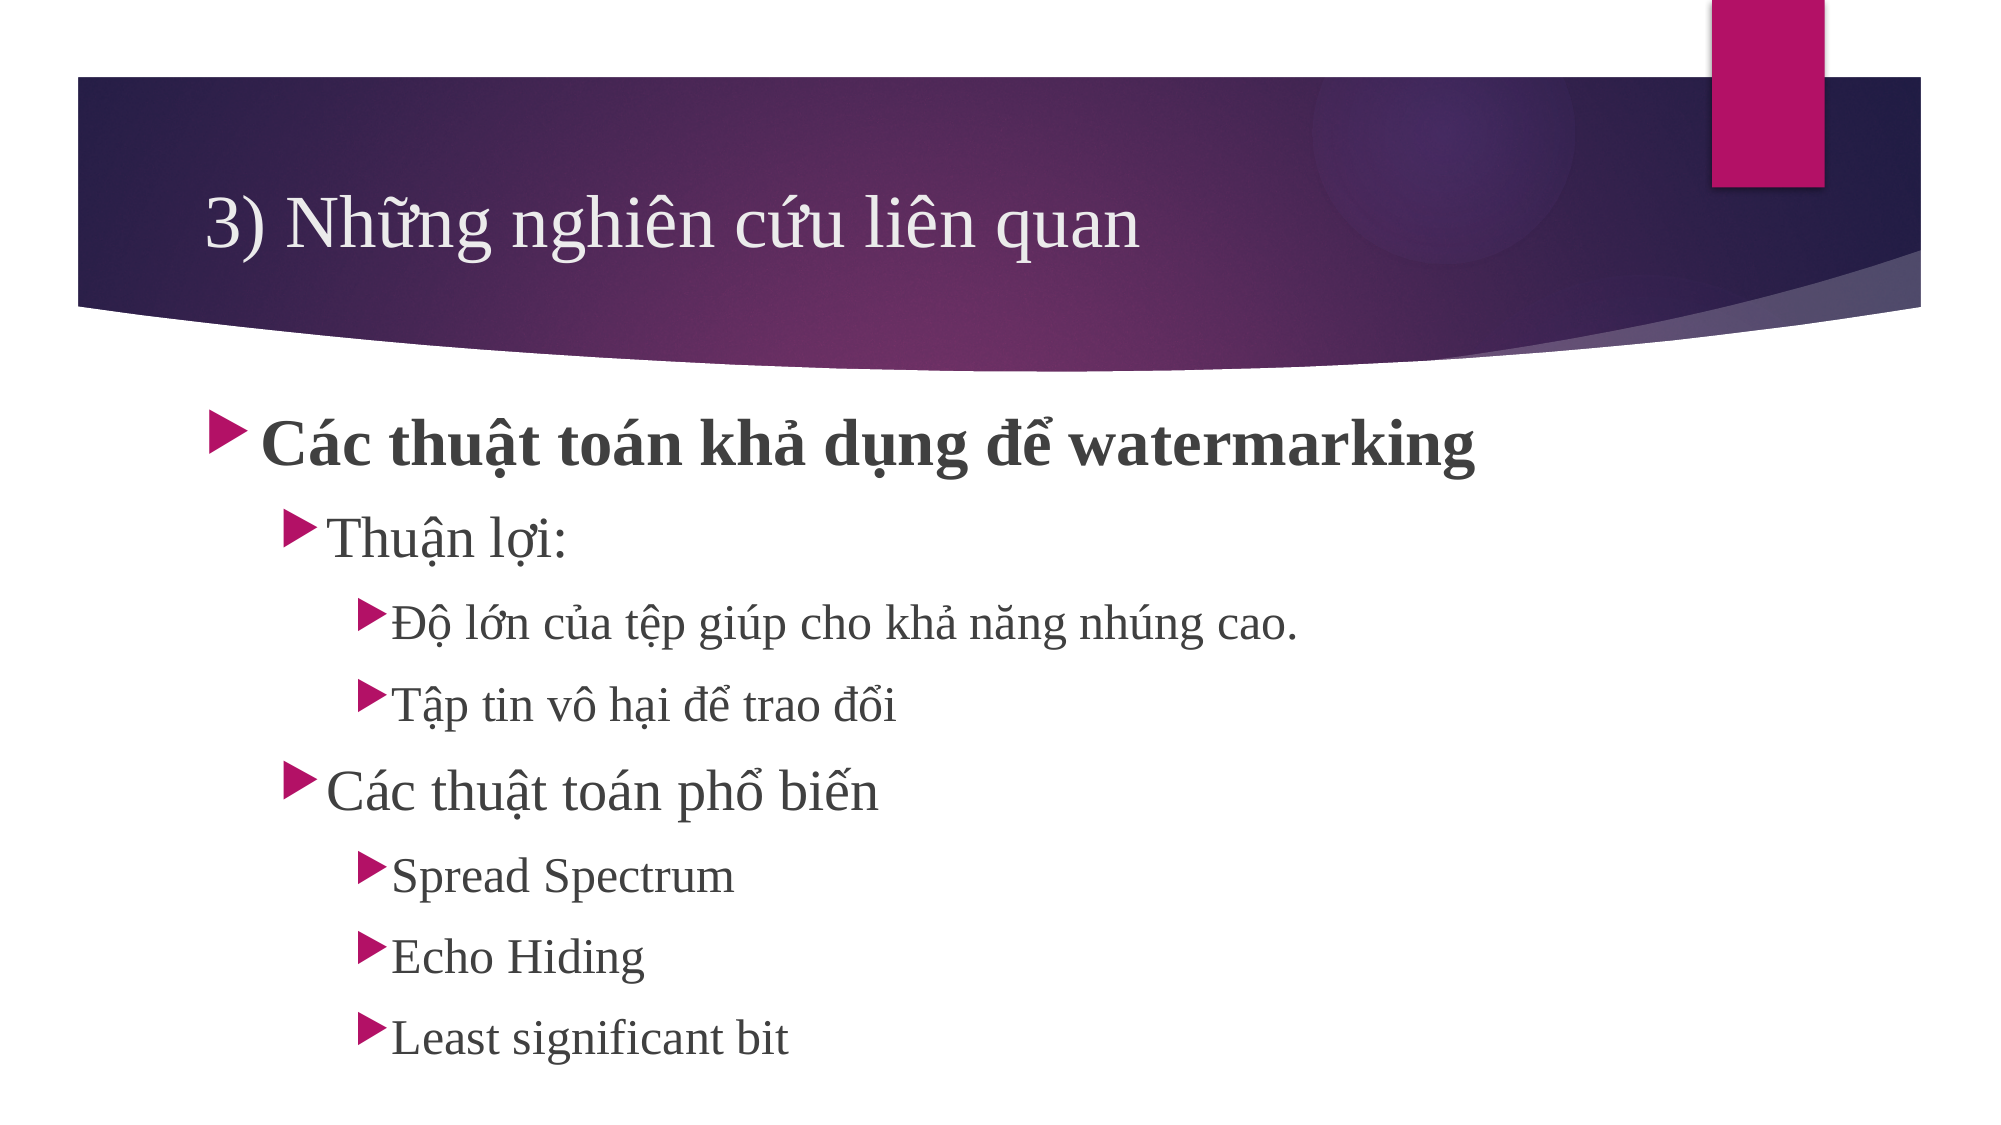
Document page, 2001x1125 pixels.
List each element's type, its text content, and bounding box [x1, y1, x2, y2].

title 3) Những nghiên cứu liên quan [189, 159, 1627, 276]
list Các thuật toán khả dụng để watermarking Thuận lợi: Độ lớn của tệp giúp cho khả năng nhúng cao. Tập tin vô hại để trao đổi Các thuật toán phổ biến Spread Spectrum Echo Hiding Least significant bit [189, 390, 1700, 1098]
